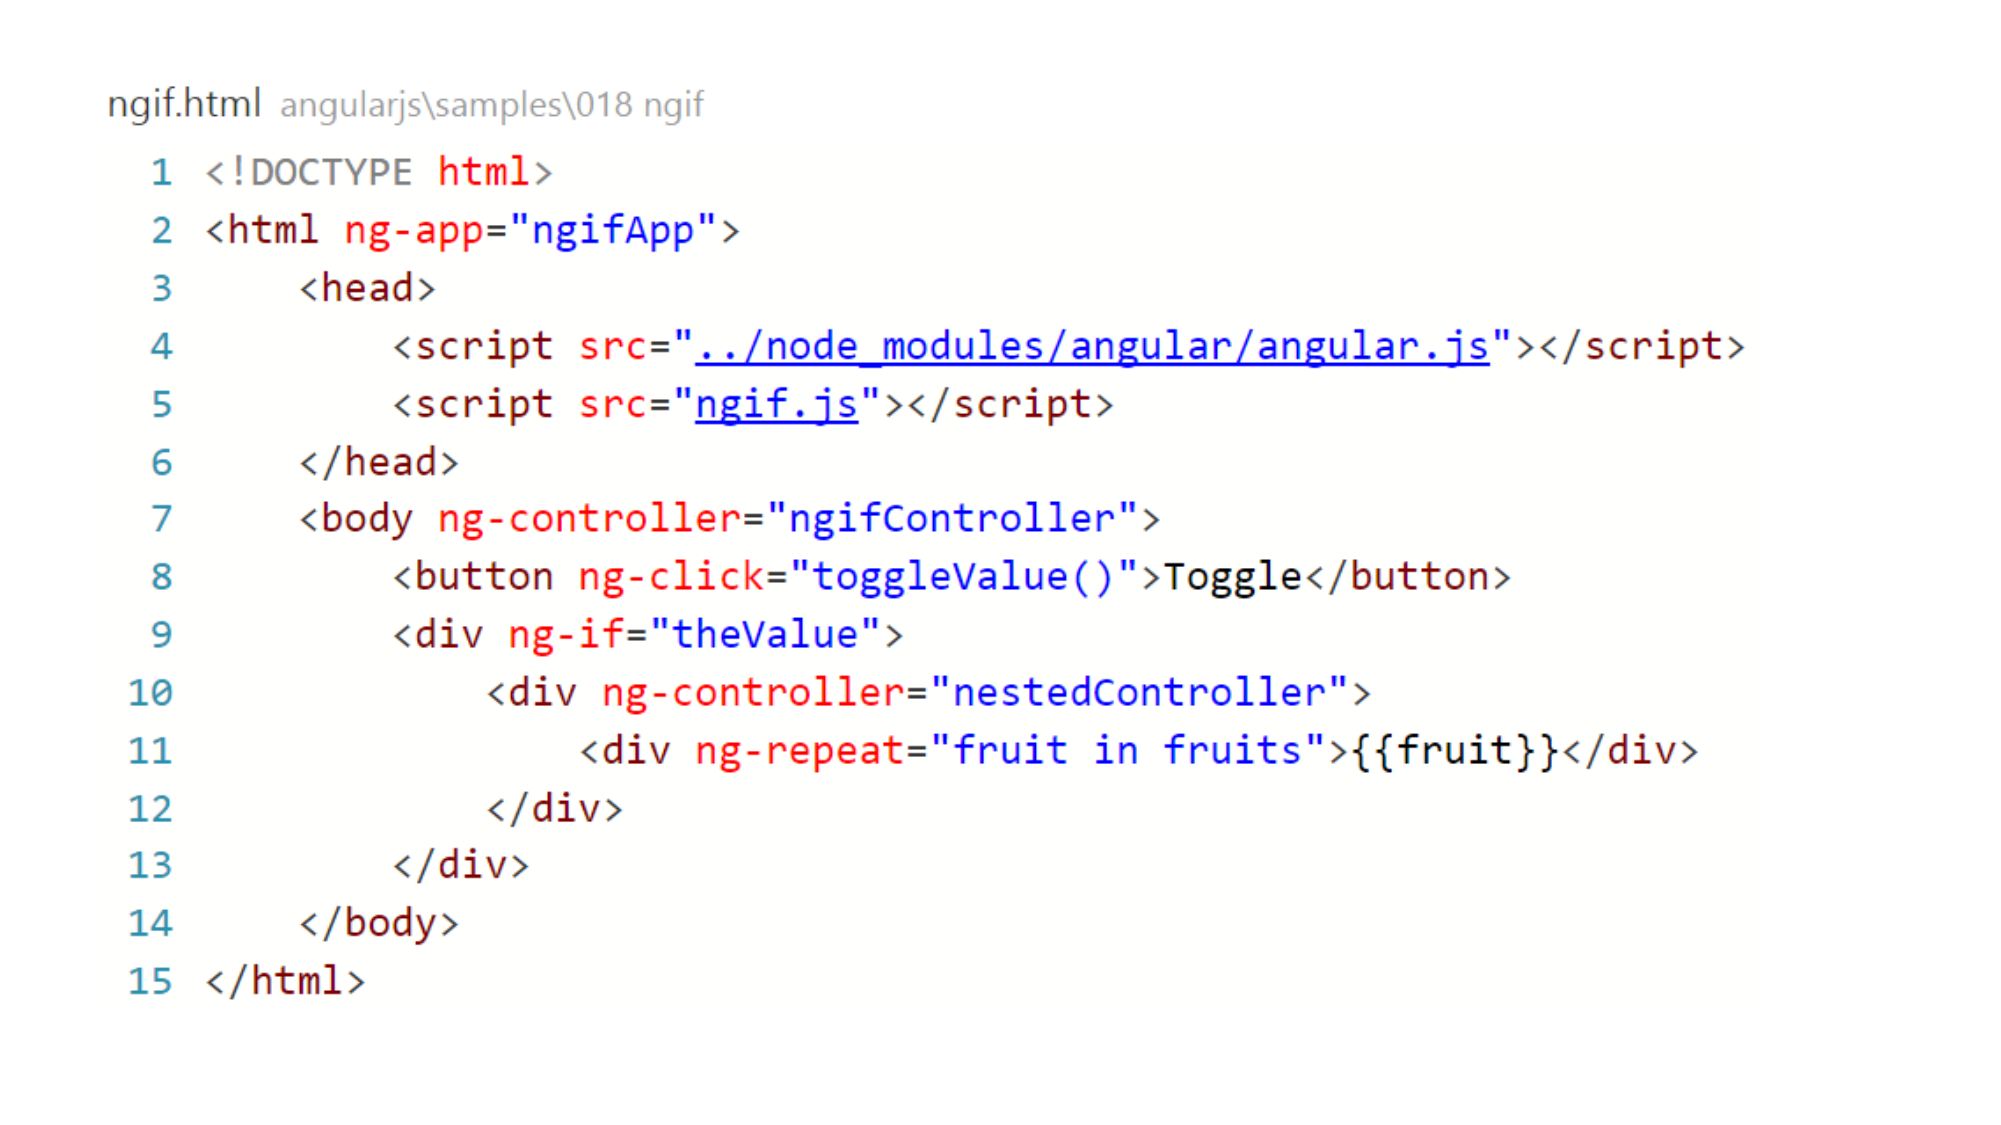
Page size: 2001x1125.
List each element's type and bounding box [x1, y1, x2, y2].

picture [96, 71, 1763, 1012]
